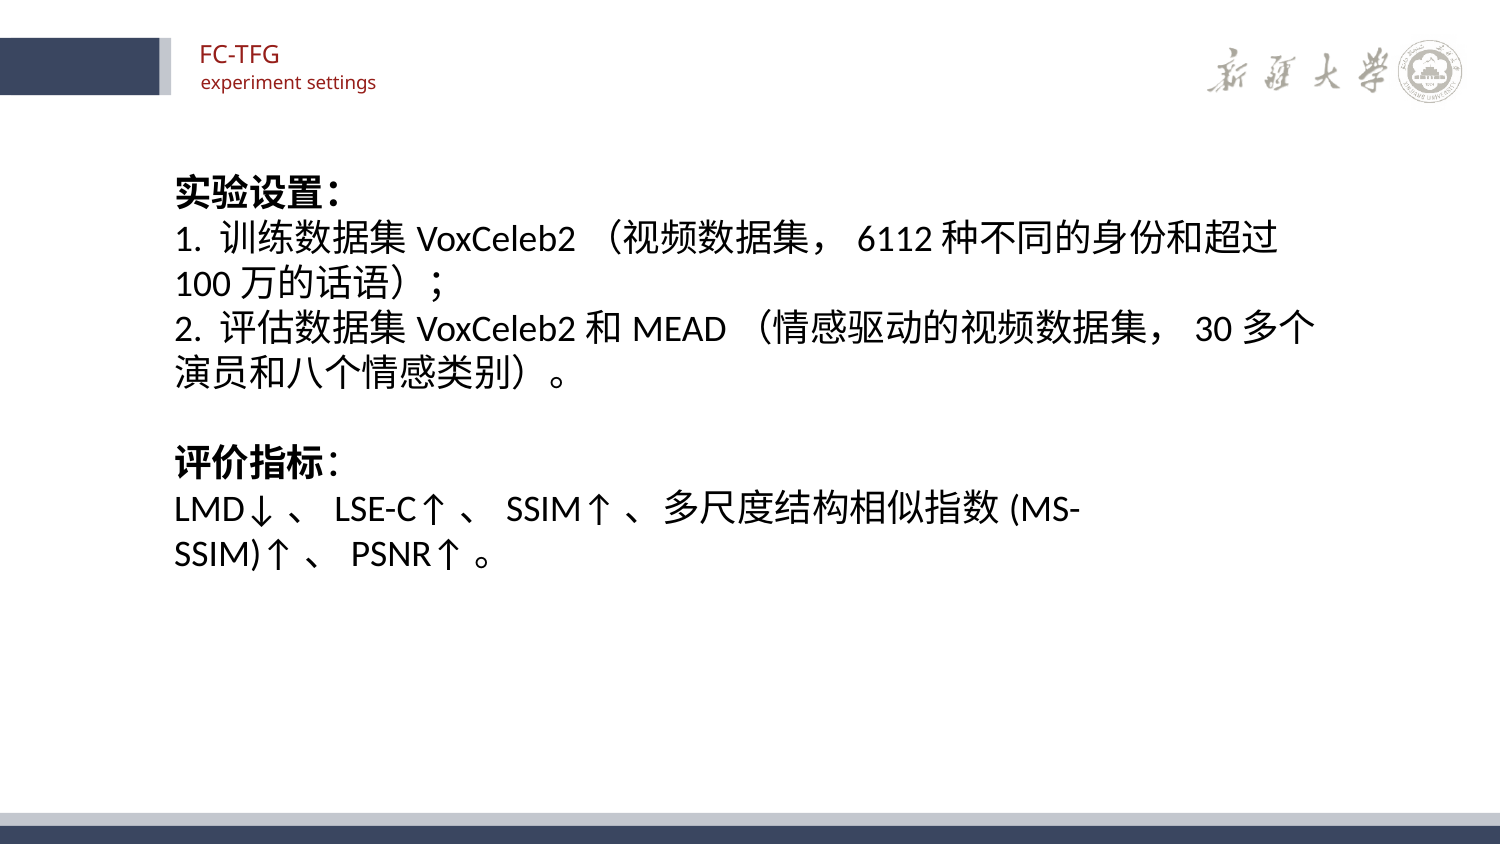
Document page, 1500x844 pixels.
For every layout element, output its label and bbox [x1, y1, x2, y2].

text_box [0, 33, 1500, 844]
